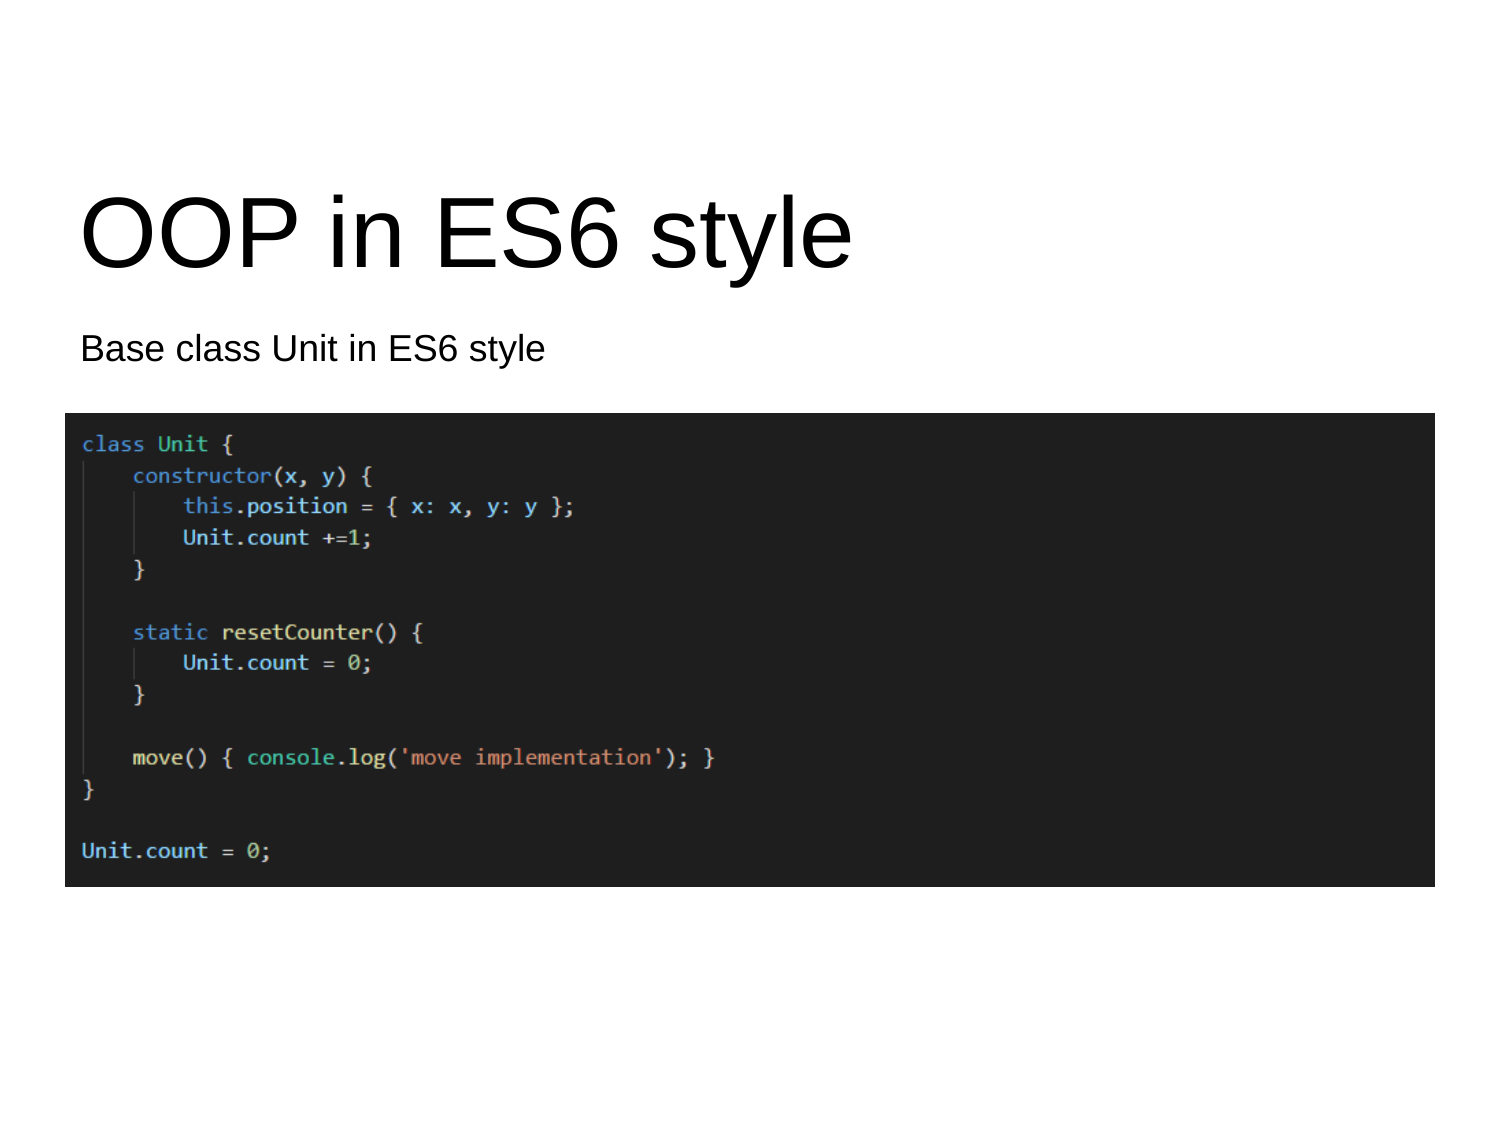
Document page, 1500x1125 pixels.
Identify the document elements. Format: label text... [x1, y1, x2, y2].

text_box Base class Unit in ES6 style [65, 309, 1417, 385]
picture [64, 413, 1436, 887]
text_box OOP in ES6 style [65, 153, 1458, 303]
